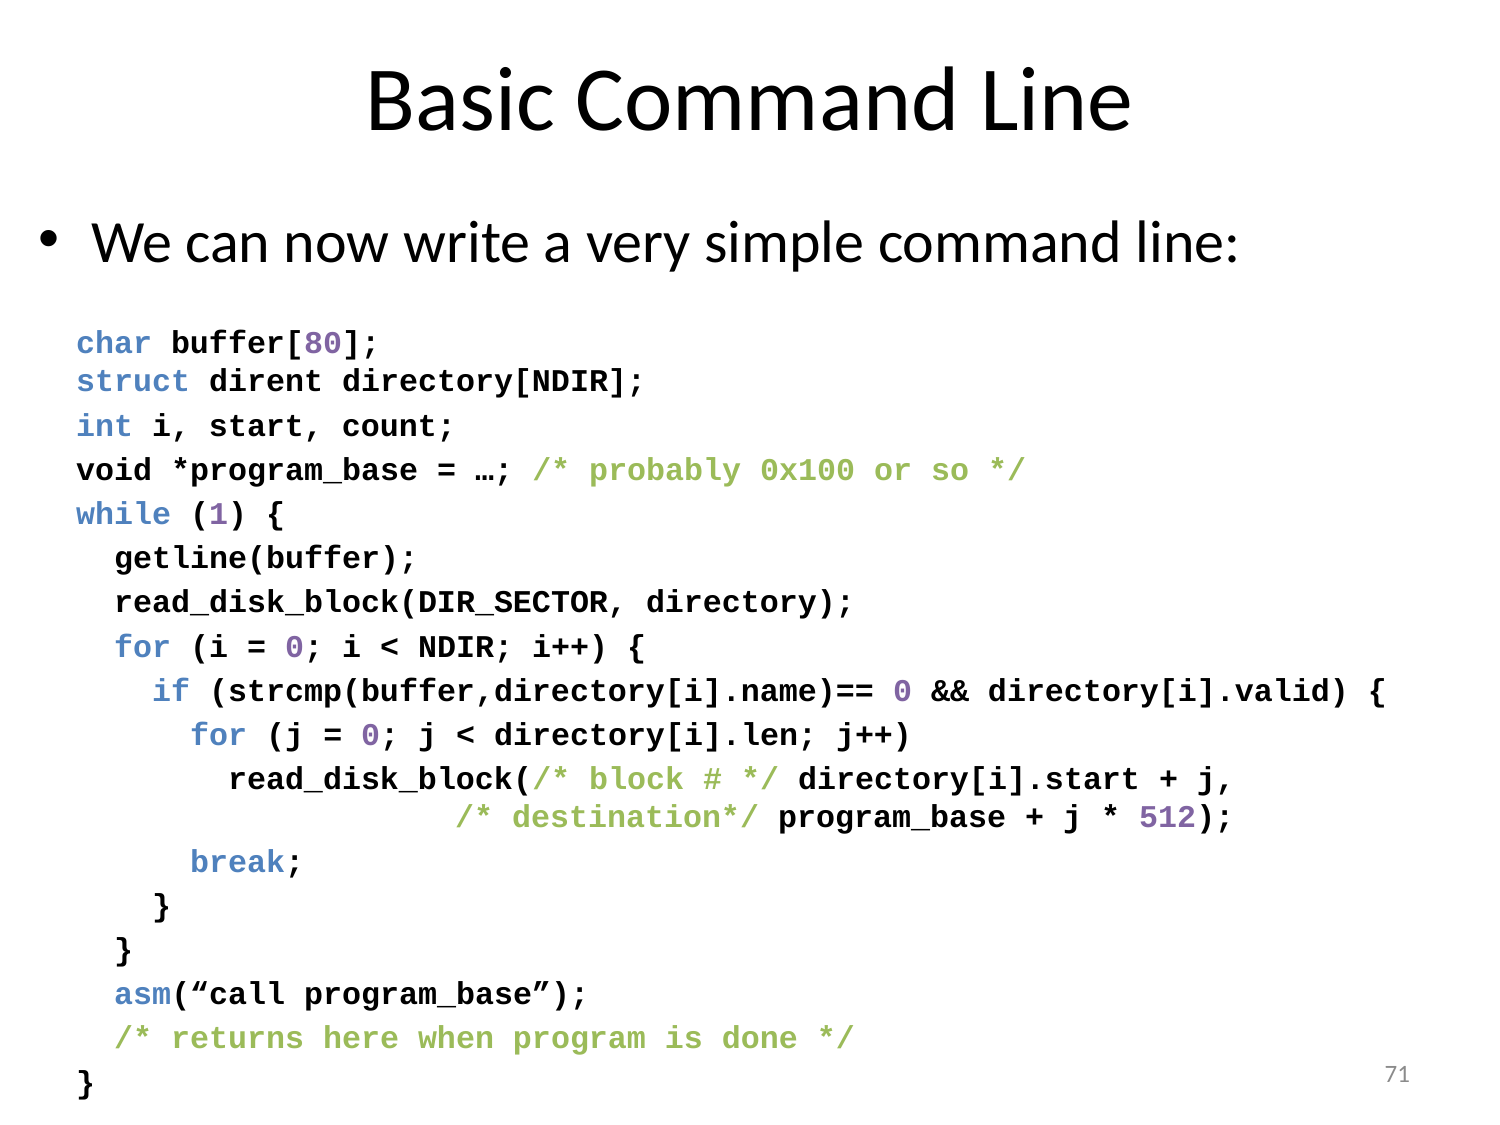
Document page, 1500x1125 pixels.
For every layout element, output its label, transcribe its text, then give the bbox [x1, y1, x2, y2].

list We can now write a very simple command line: char buffer[80]; struct dirent directory[NDIR]; int i, start, count; void *program_base = …; /* probably 0x100 or so */ while (1) { getline(buffer); read_disk_block(DIR_SECTOR, directory); for (i = 0; i < NDIR; i++) { if (strcmp(buffer,directory[i].name)== 0 && directory[i].valid) { for (j = 0; j < directory[i].len; j++) read_disk_block(/* block # */ directory[i].start + j, /* destination*/ program_base + j * 512); break; } } asm(“call program_base”); /* returns here when program is done */ } [23, 194, 1486, 1111]
title Basic Command Line [75, 0, 1425, 188]
slide_number 71 [1074, 1042, 1425, 1103]
